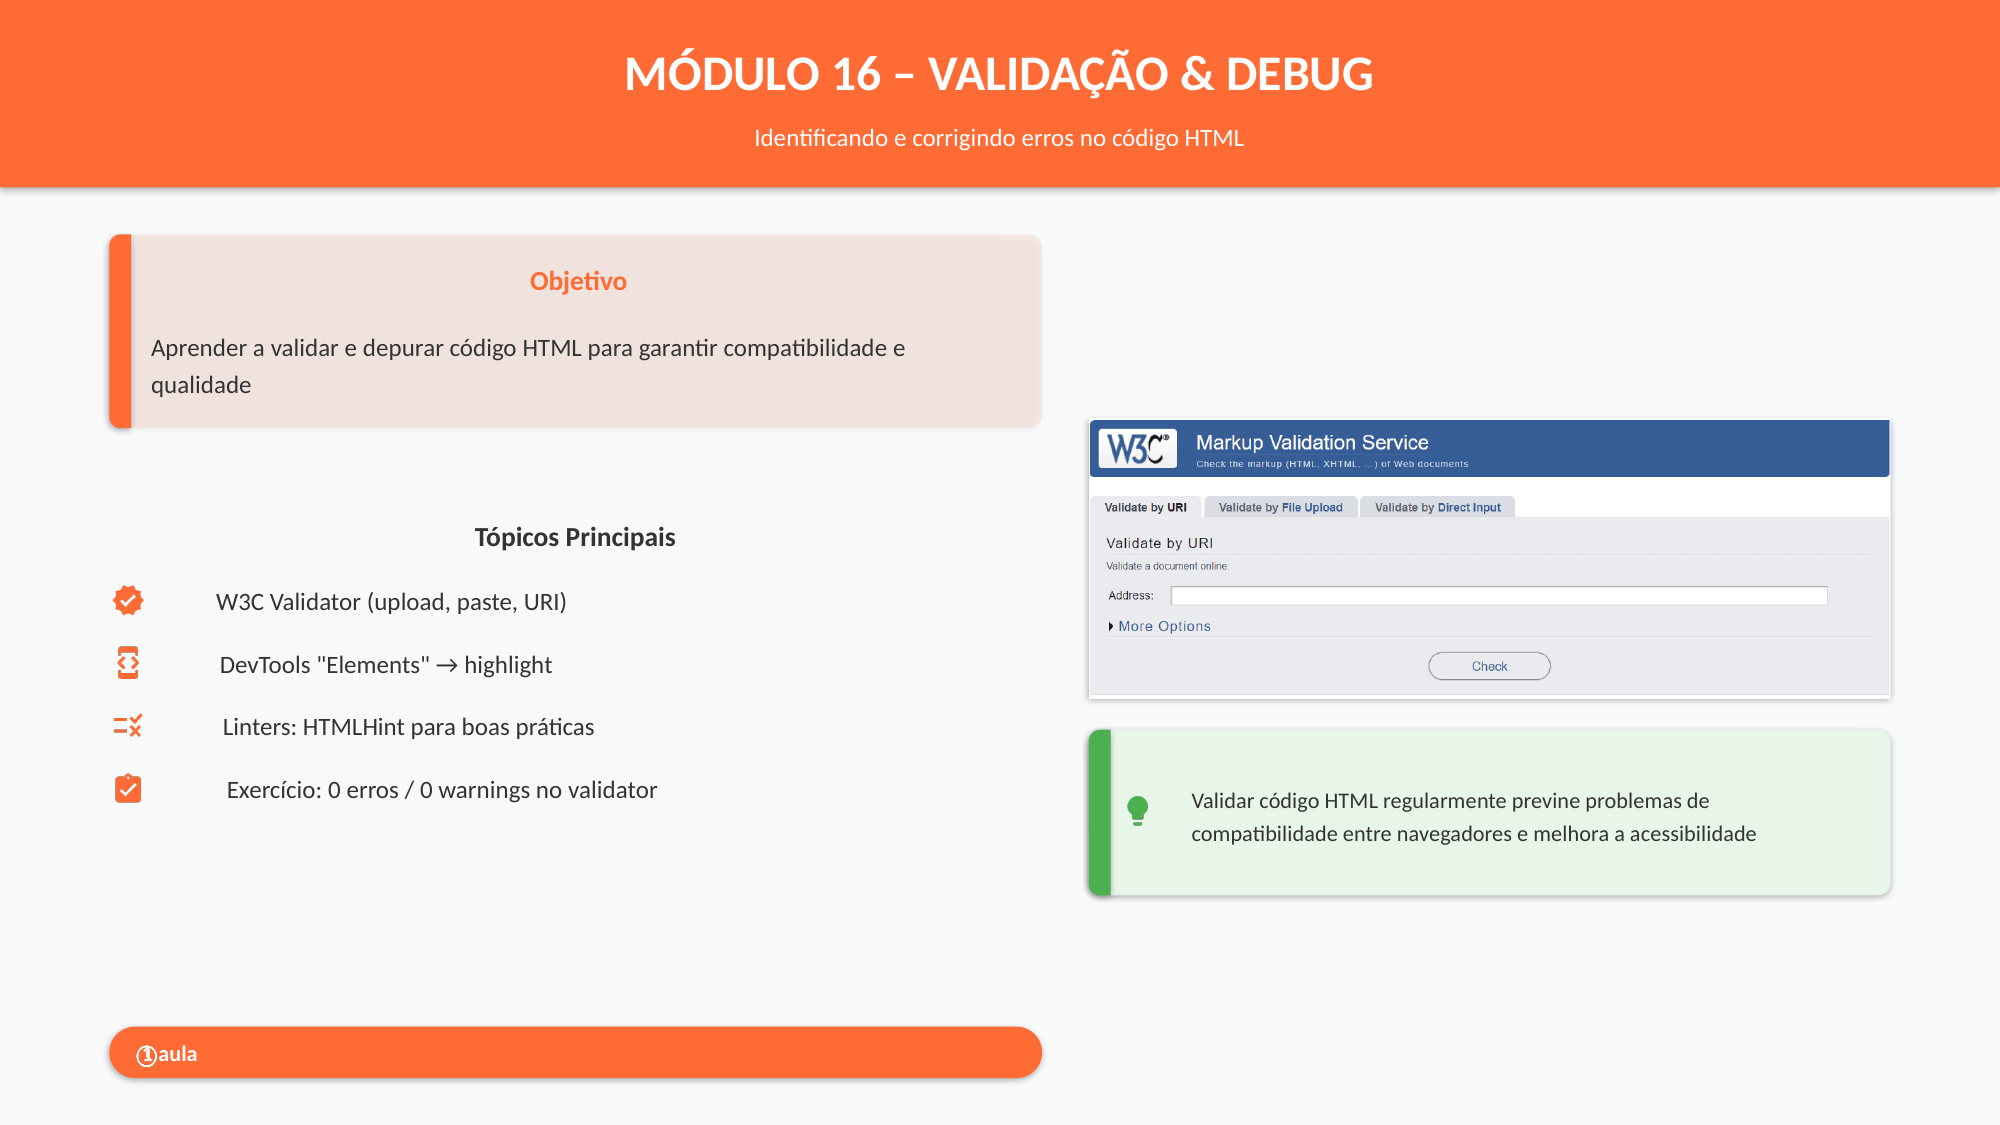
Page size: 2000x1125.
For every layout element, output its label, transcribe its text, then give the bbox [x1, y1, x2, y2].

text_box [108, 233, 132, 429]
text_box DevTools "Elements" → highlight [207, 639, 566, 688]
text_box Objetivo [518, 254, 640, 306]
text_box Tópicos Principais [463, 510, 689, 562]
text_box Validar código HTML regularmente previne problemas de compatibilidade entre navegadores e melhora a acessibilidade [1179, 769, 1868, 856]
picture [132, 1043, 162, 1069]
text_box [1088, 418, 1891, 699]
text_box MÓDULO 16 – VALIDAÇÃO & DEBUG [612, 31, 1387, 109]
text_box [132, 233, 1043, 429]
picture [109, 582, 148, 618]
picture [109, 644, 148, 681]
text_box [0, 0, 2000, 188]
text_box 1 aula [109, 1029, 1043, 1076]
picture [1118, 794, 1157, 828]
text_box Aprender a validar e depurar código HTML para garantir compatibilidade e qualidade [139, 314, 1019, 408]
picture [109, 770, 148, 804]
text_box [122, 1025, 1029, 1029]
text_box Linters: HTMLHint para boas práticas [210, 701, 608, 750]
text_box [1111, 728, 1892, 897]
text_box W3C Validator (upload, paste, URI) [204, 576, 581, 625]
text_box Identificando e corrigindo erros no código HTML [742, 112, 1258, 161]
picture [109, 711, 148, 739]
text_box Exercício: 0 erros / 0 warnings no validator [214, 764, 671, 813]
text_box [1088, 728, 1112, 897]
